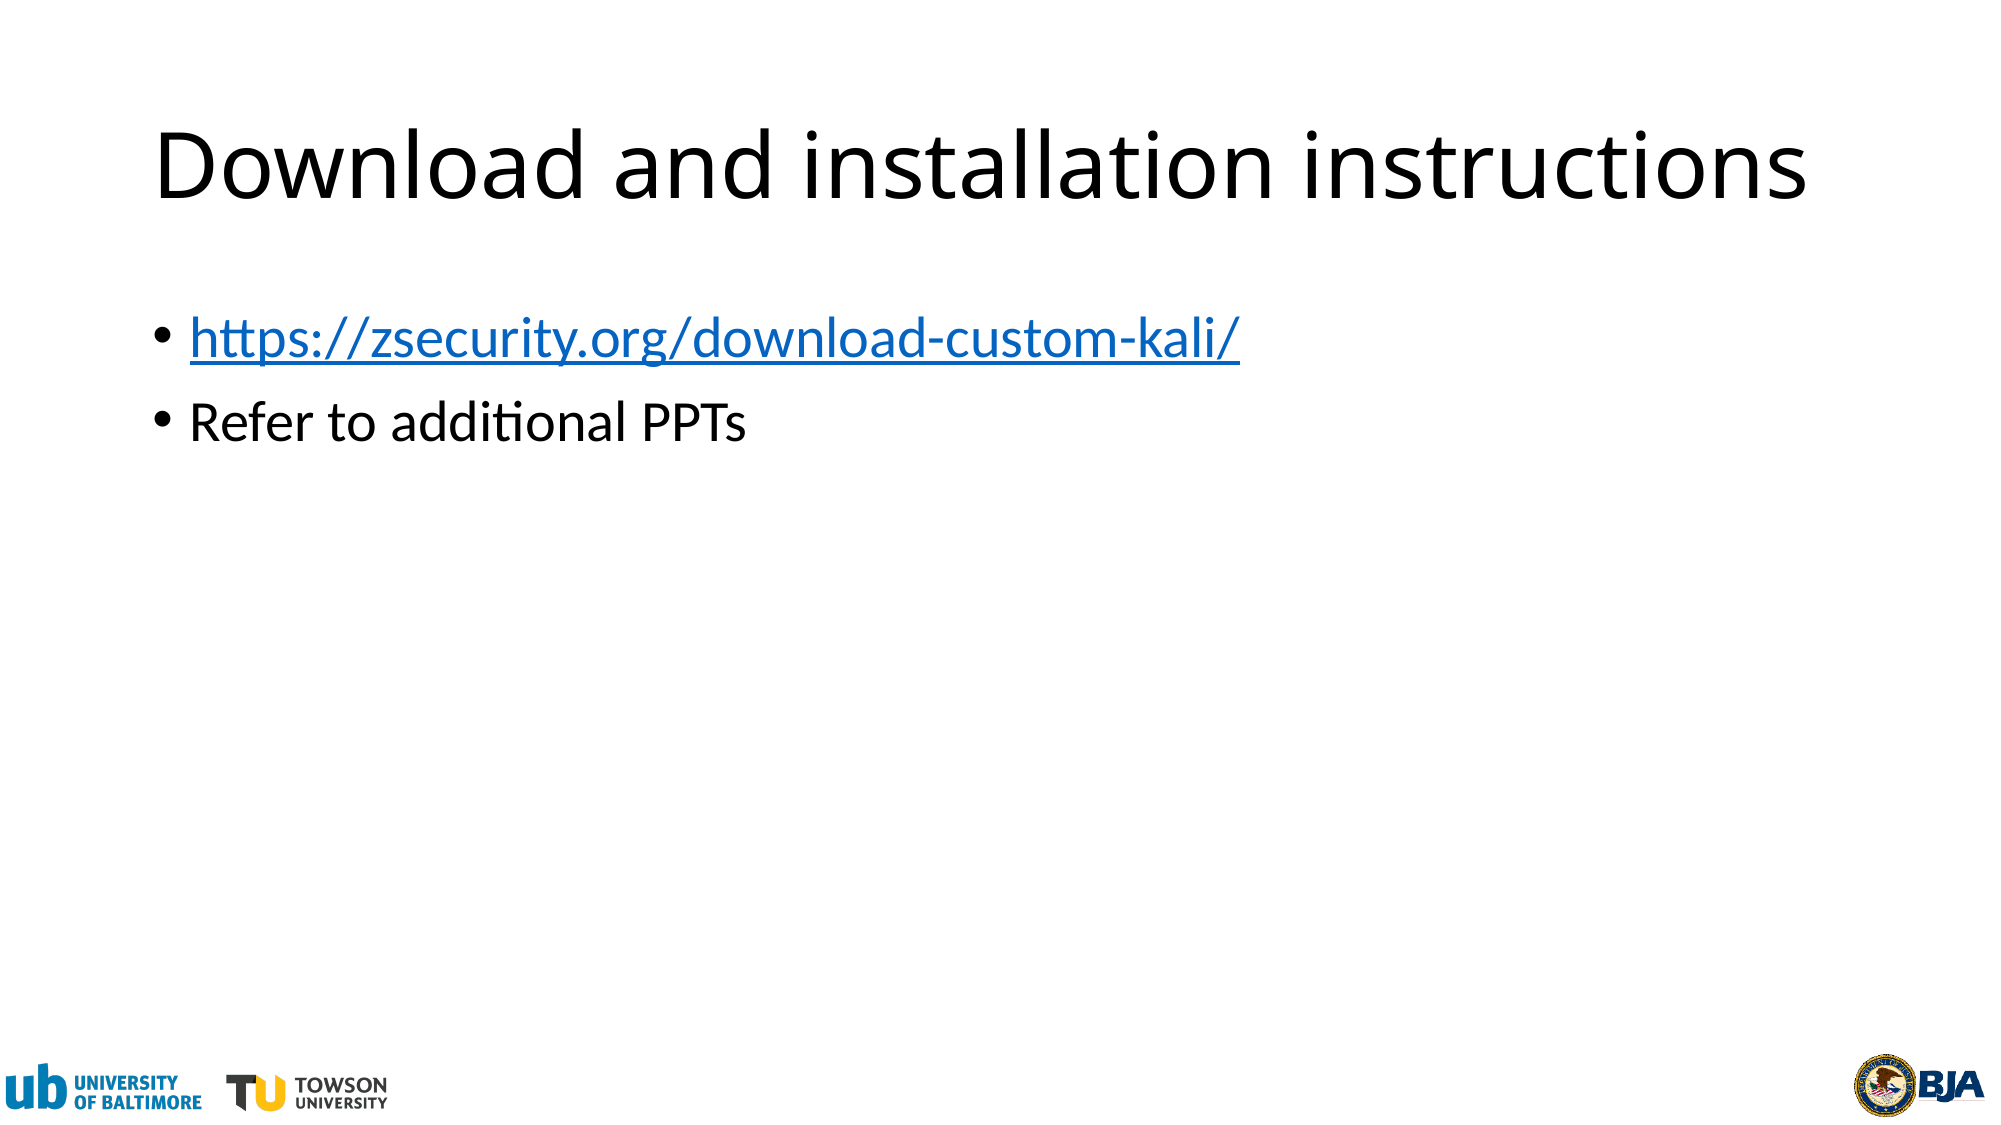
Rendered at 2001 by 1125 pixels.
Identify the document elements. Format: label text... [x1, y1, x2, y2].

picture [1854, 1054, 1986, 1117]
title Download and installation instructions [137, 59, 1863, 278]
picture [0, 1031, 407, 1125]
list https://zsecurity.org/download-custom-kali/ Refer to additional PPTs [137, 299, 1863, 1014]
